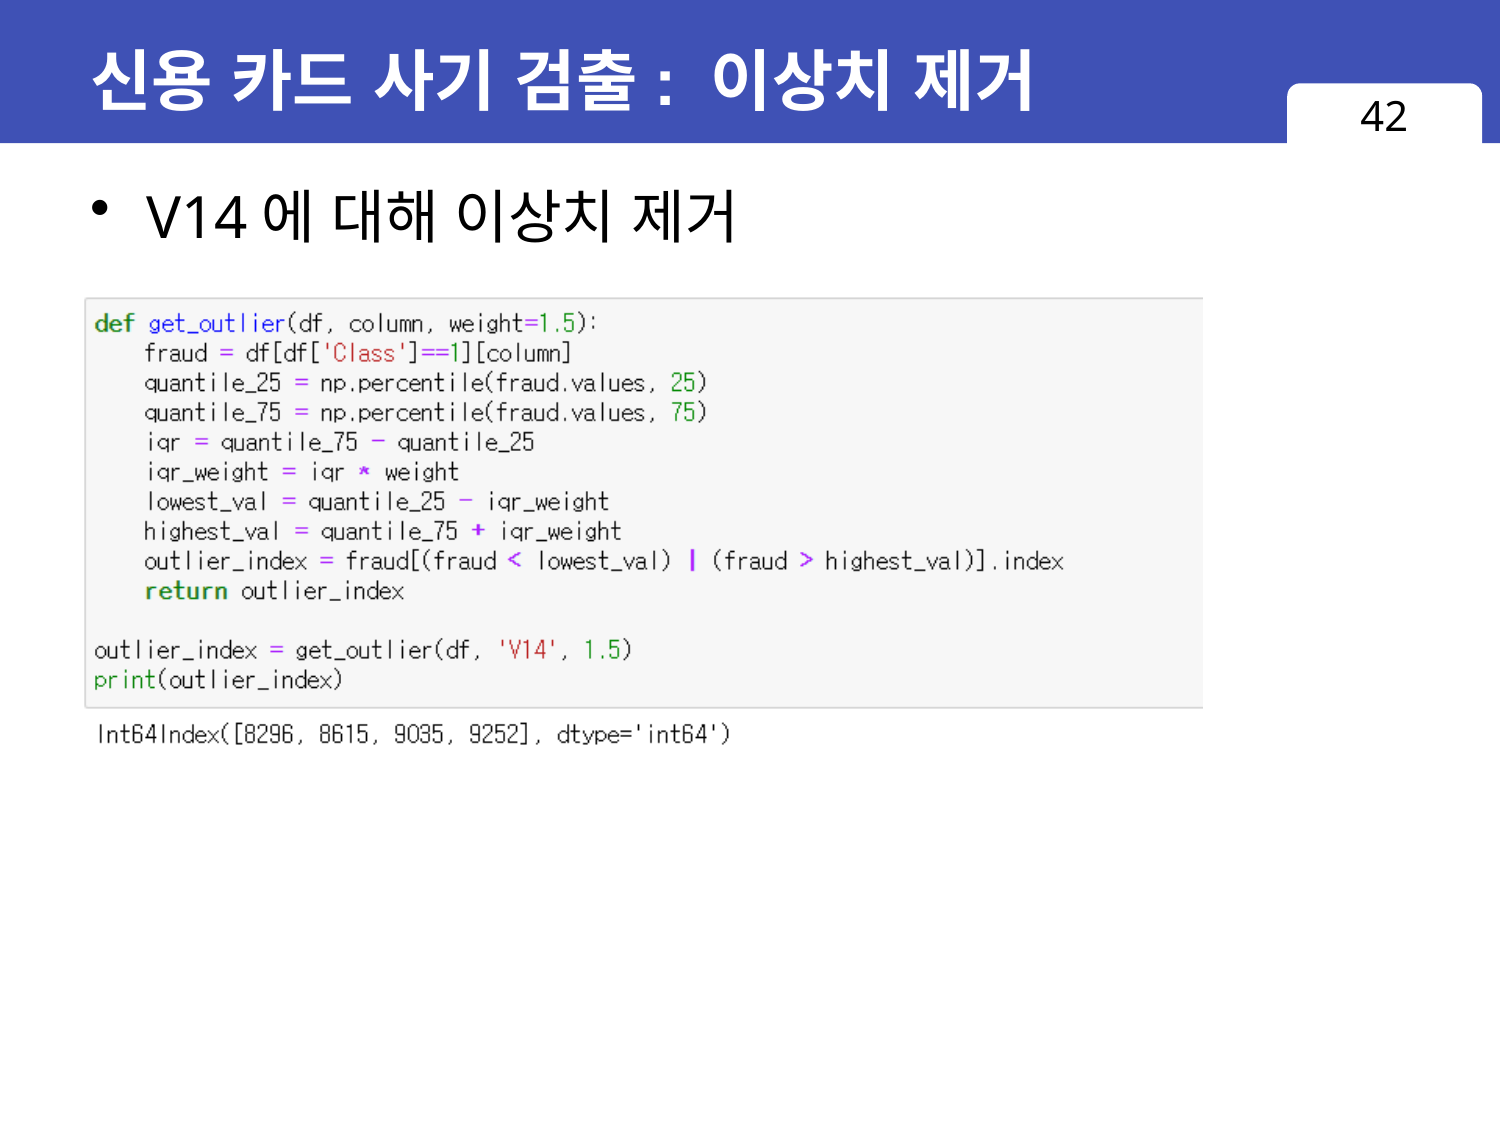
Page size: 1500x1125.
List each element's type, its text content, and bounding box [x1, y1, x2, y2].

slide_number 42 [1286, 81, 1483, 161]
picture [74, 278, 1203, 767]
title 신용 카드 사기 검출: 이상치 제거 [74, 16, 1426, 141]
list V14에 대해 이상치 제거 [74, 172, 1483, 1095]
